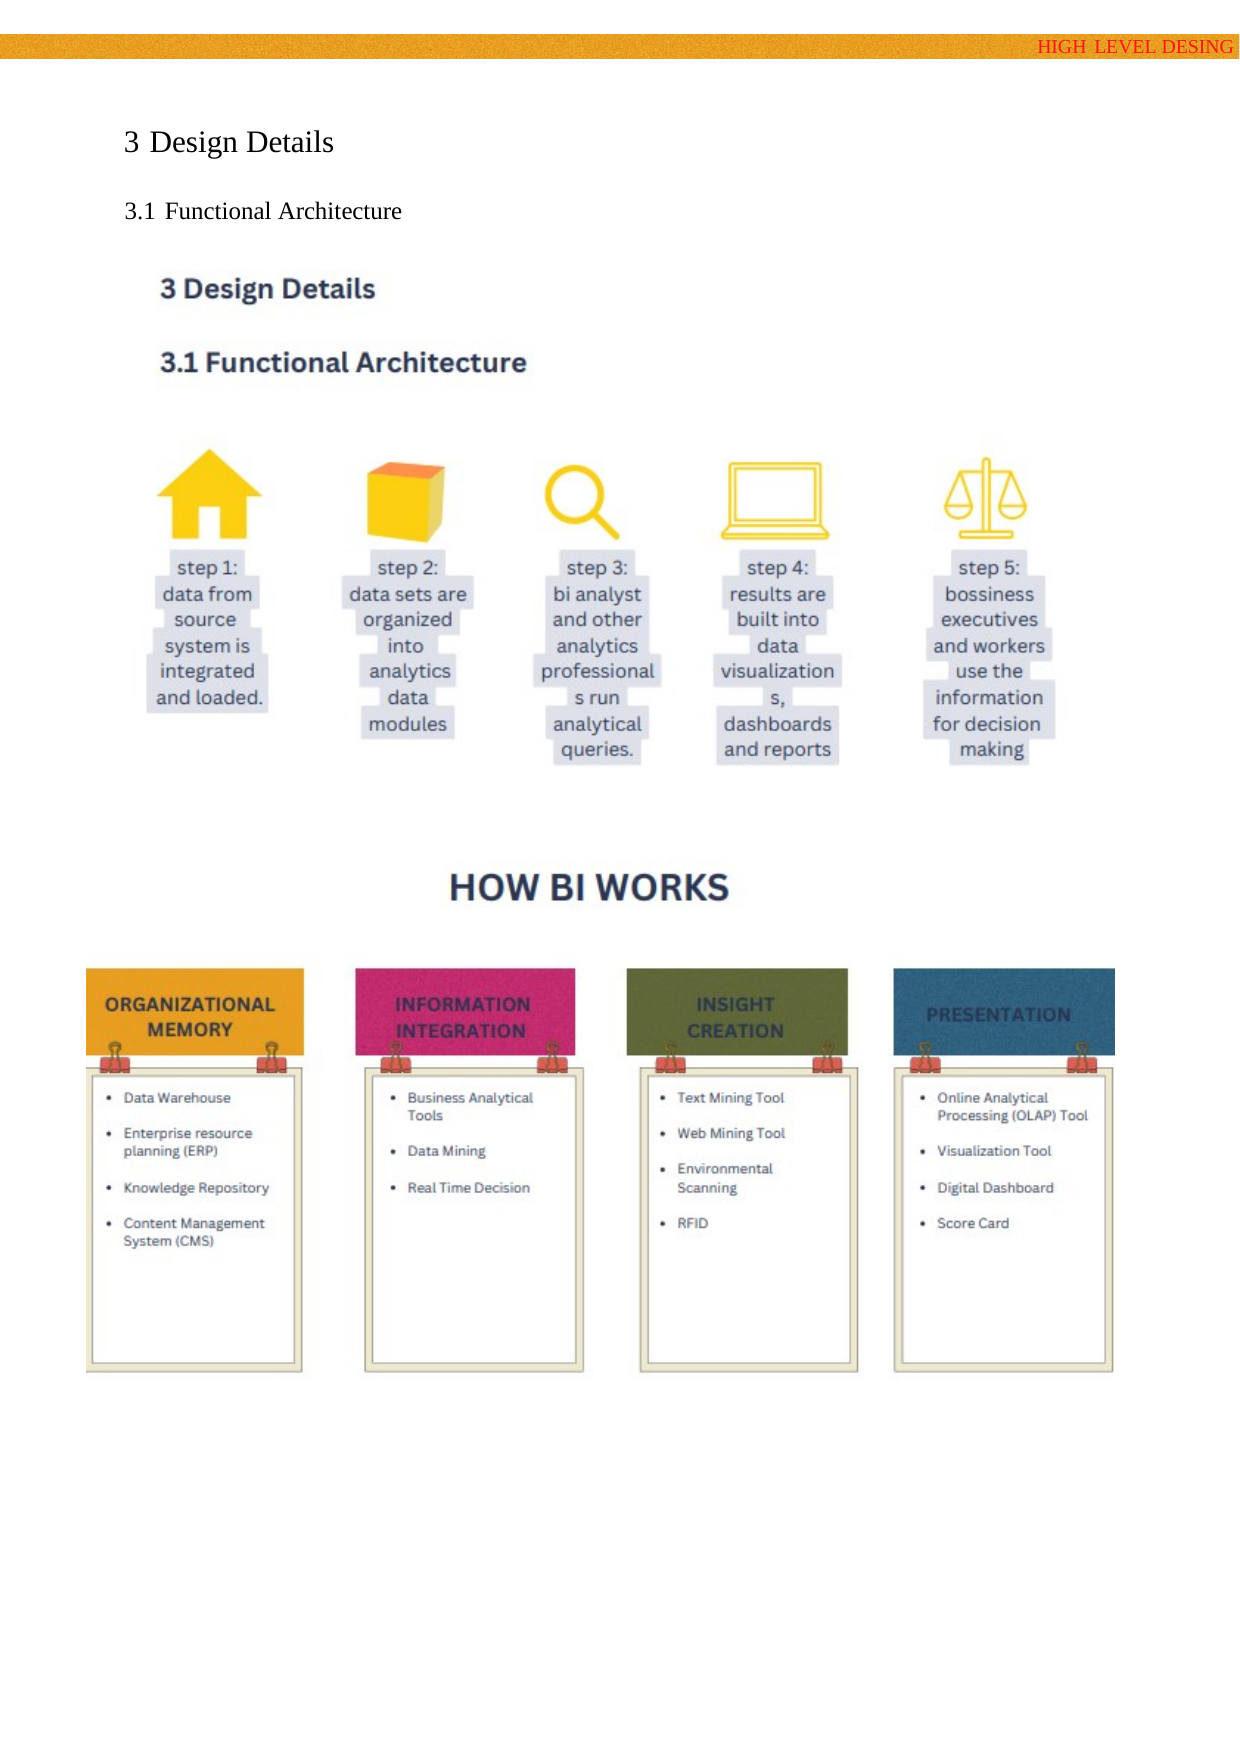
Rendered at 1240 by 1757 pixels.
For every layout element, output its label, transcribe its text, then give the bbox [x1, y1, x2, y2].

text_box [0, 0, 1240, 252]
text_box [86, 252, 1115, 1460]
text_box HIGH LEVEL DESING [1035, 35, 1240, 60]
